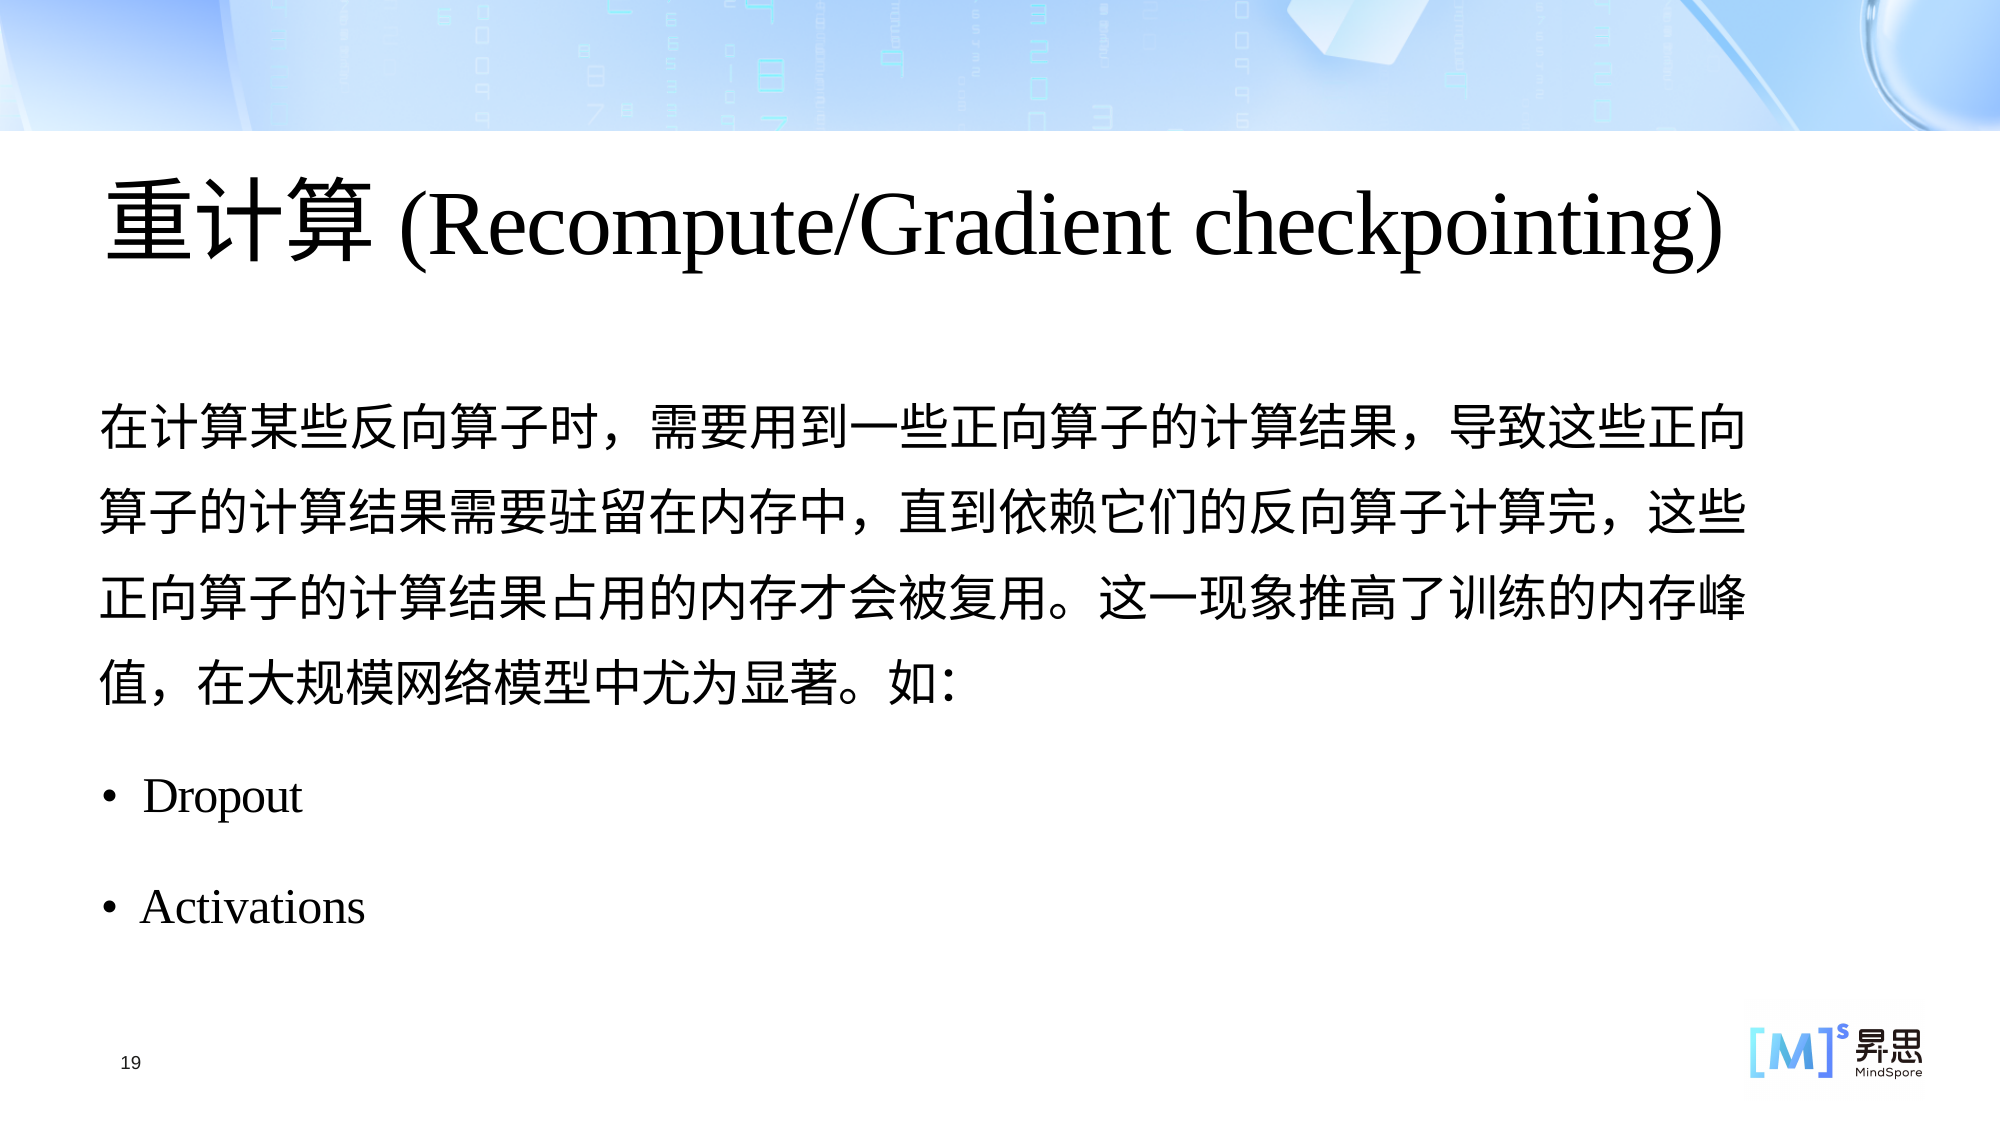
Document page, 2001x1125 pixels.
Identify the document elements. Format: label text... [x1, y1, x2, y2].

picture [1744, 999, 1925, 1101]
picture [0, 0, 2000, 131]
text_box 重计算(Recompute/Gradient checkpointing) 在计算某些反向算子时，需要用到一些正向算子的计算结果，导致这些正向 算子的计算结果需要驻留在内存中，直到依赖它们的反向算子计算完，这些 正向算子的计算结果占用的内存才会被复用。这一现象推高了训练的内存峰 值，在大规模网络模型中尤为显著。如： • Dropout • Activations [96, 160, 1788, 936]
